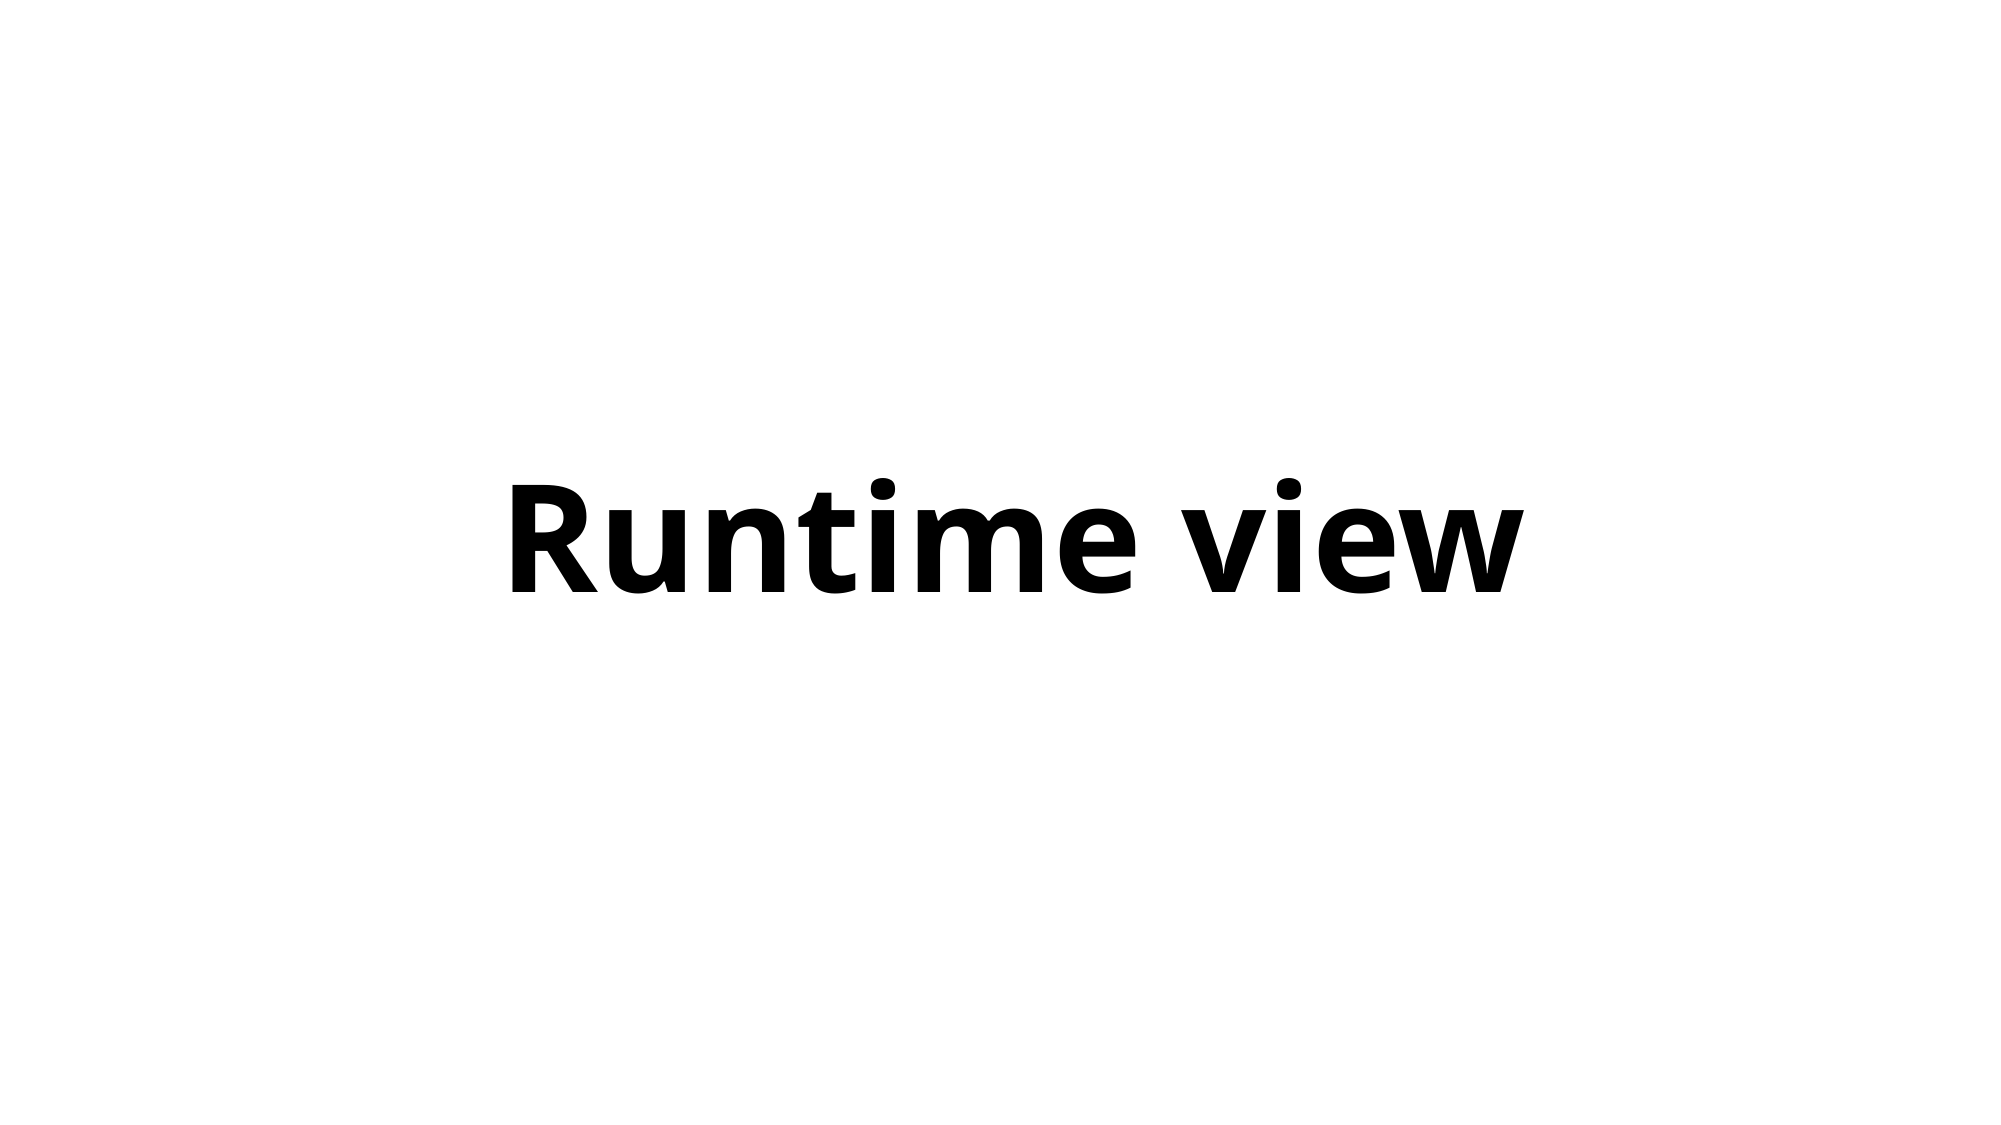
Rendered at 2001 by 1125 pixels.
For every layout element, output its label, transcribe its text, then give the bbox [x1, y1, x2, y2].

title Runtime view [150, 435, 1876, 653]
